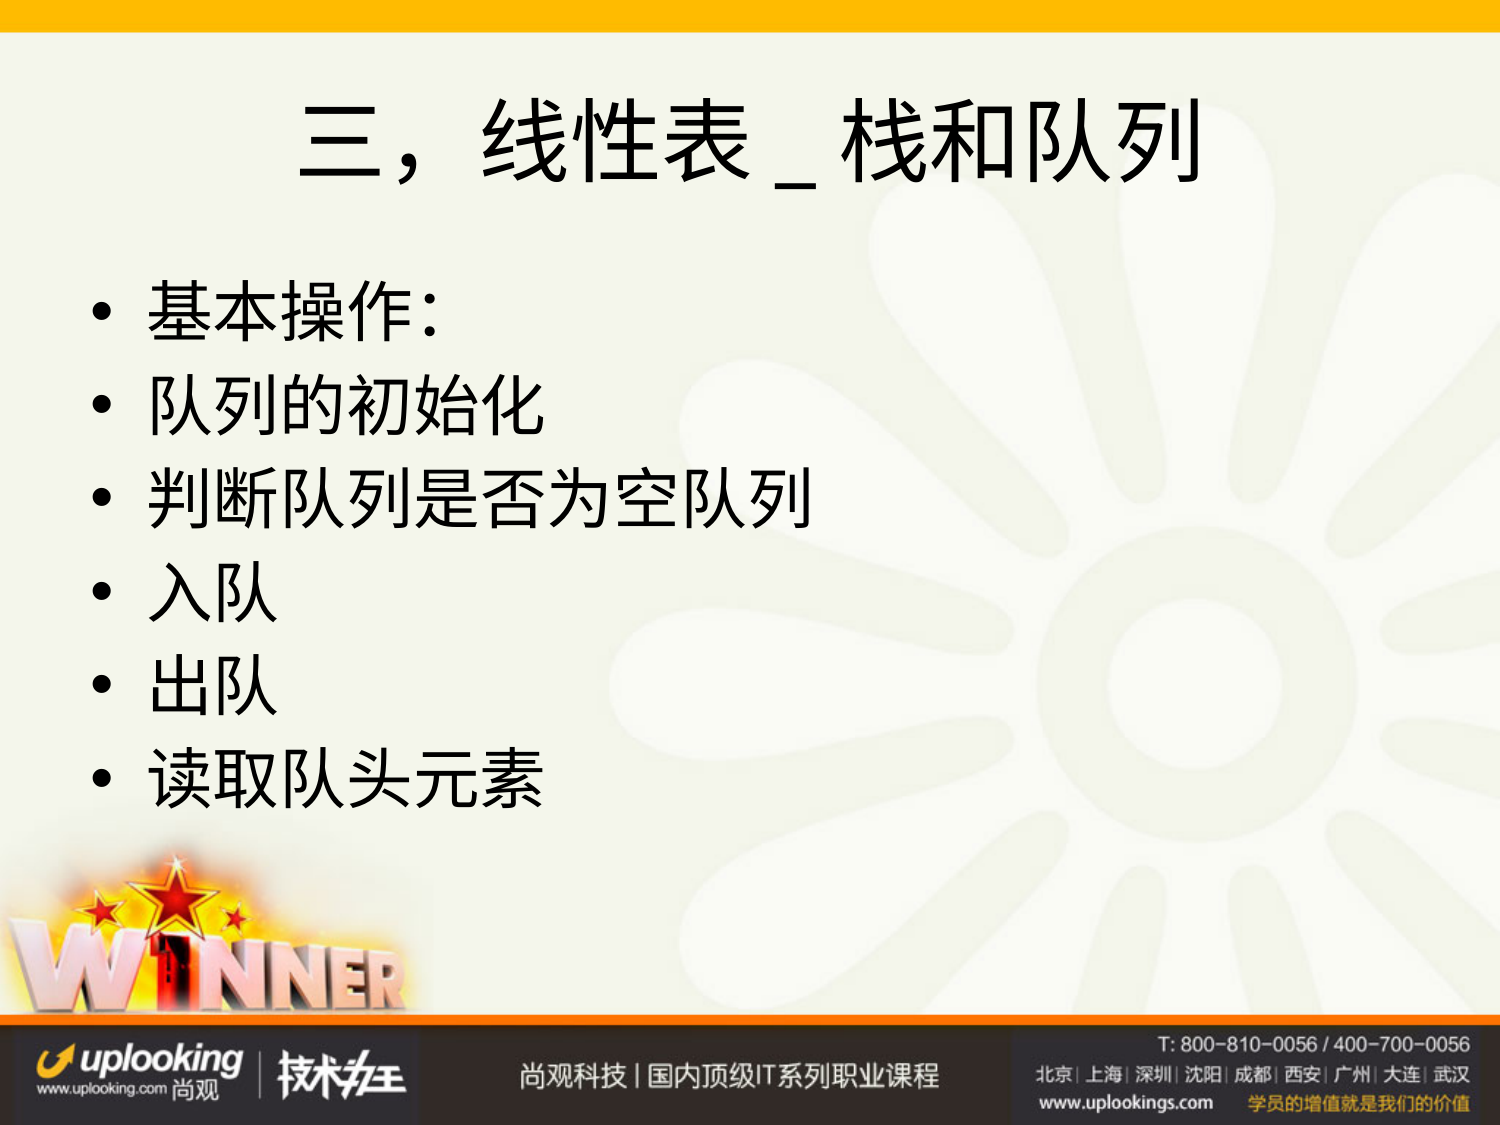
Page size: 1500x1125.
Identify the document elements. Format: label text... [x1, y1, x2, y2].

picture [0, 0, 1500, 1125]
title 三，线性表_栈和队列 [75, 45, 1425, 233]
list 基本操作： 队列的初始化 判断队列是否为空队列 入队 出队 读取队头元素 [75, 262, 1425, 1005]
